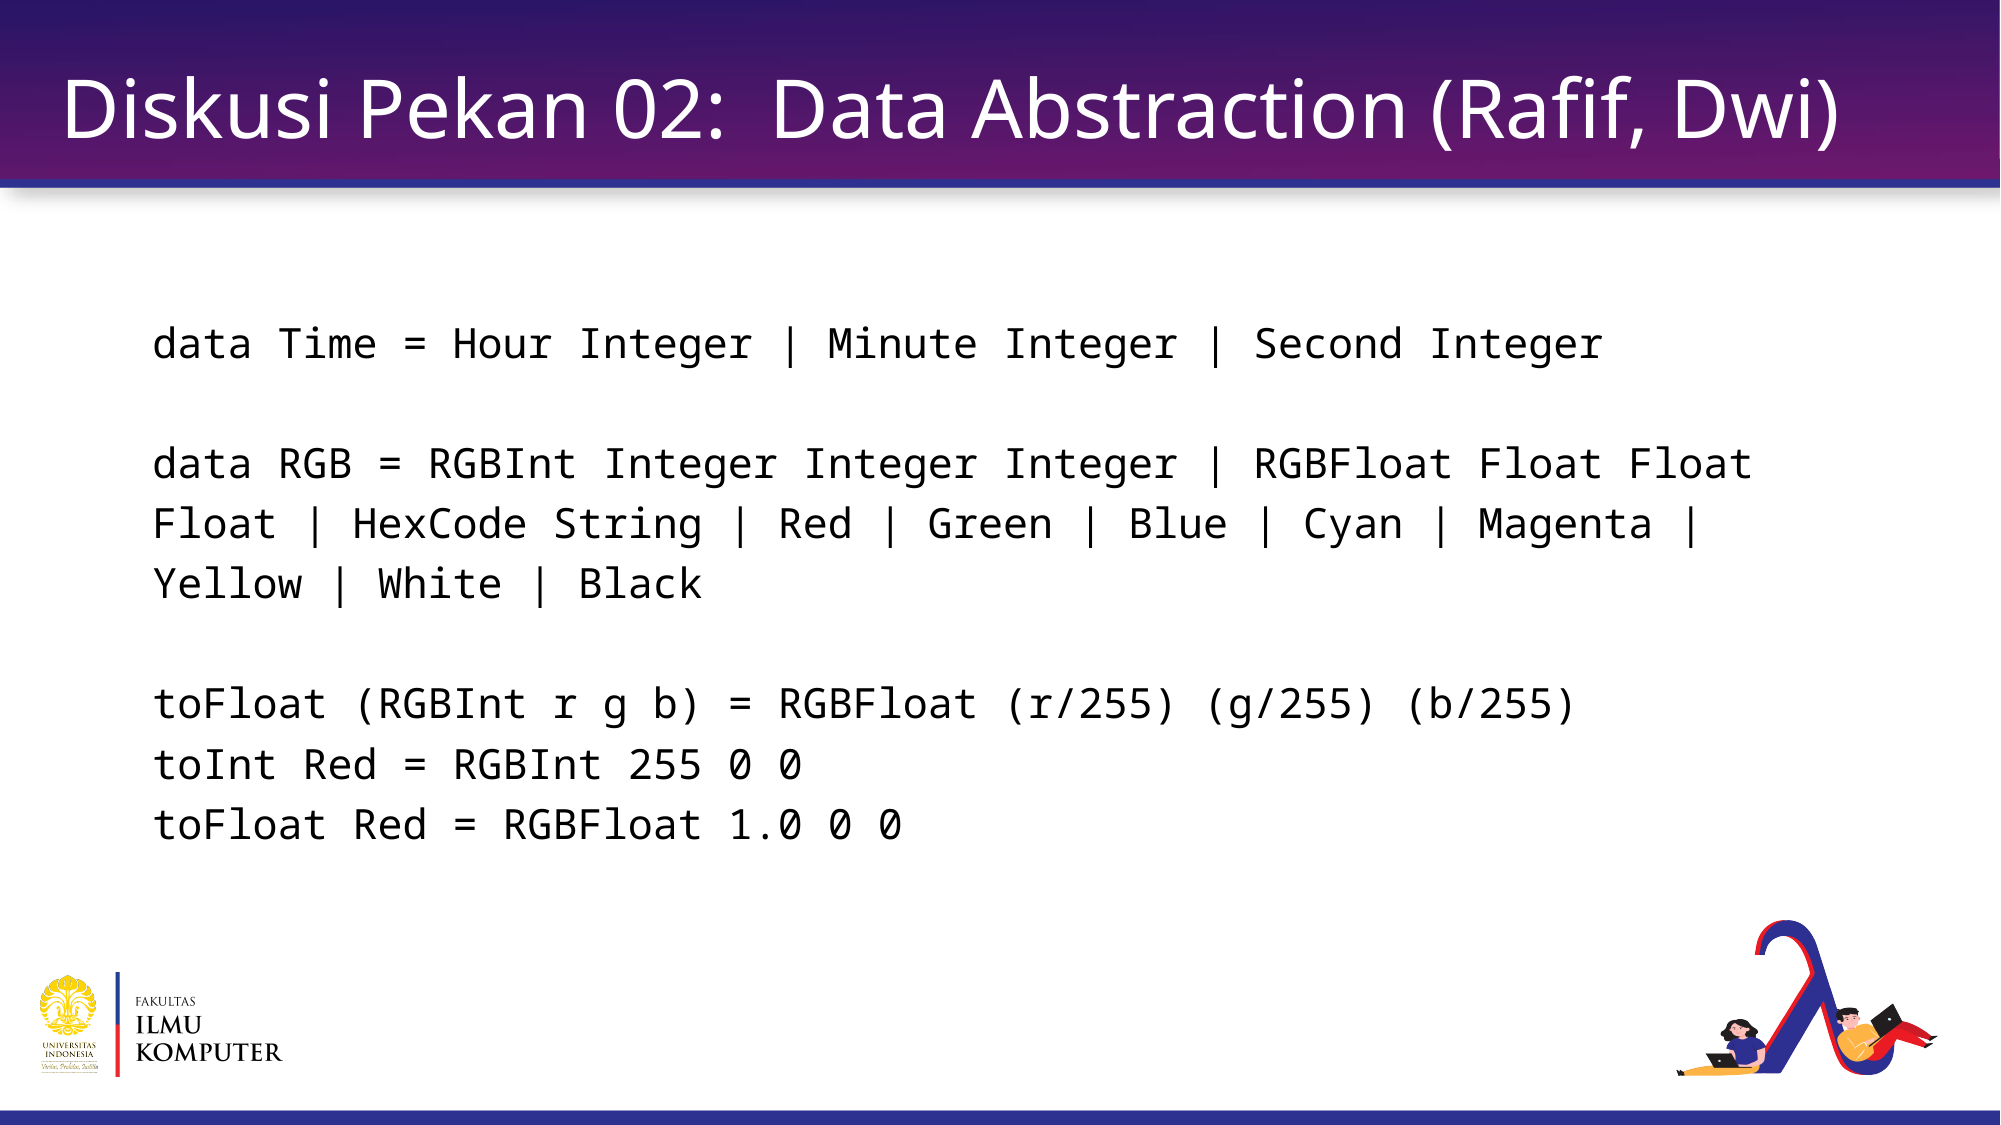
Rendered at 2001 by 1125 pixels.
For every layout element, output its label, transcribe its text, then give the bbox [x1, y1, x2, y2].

list data Time = Hour Integer | Minute Integer | Second Integer data RGB = RGBInt Integer Integer Integer | RGBFloat Float Float Float | HexCode String | Red | Green | Blue | Cyan | Magenta | Yellow | White | Black toFloat (RGBInt r g b) = RGBFloat (r/255) (g/255) (b/255) toInt Red = RGBInt 255 0 0 toFloat Red = RGBFloat 1.0 0 0 [137, 299, 1863, 1014]
picture [0, 0, 2000, 1125]
title Diskusi Pekan 02: Data Abstraction (Rafif, Dwi) [45, 59, 1863, 166]
